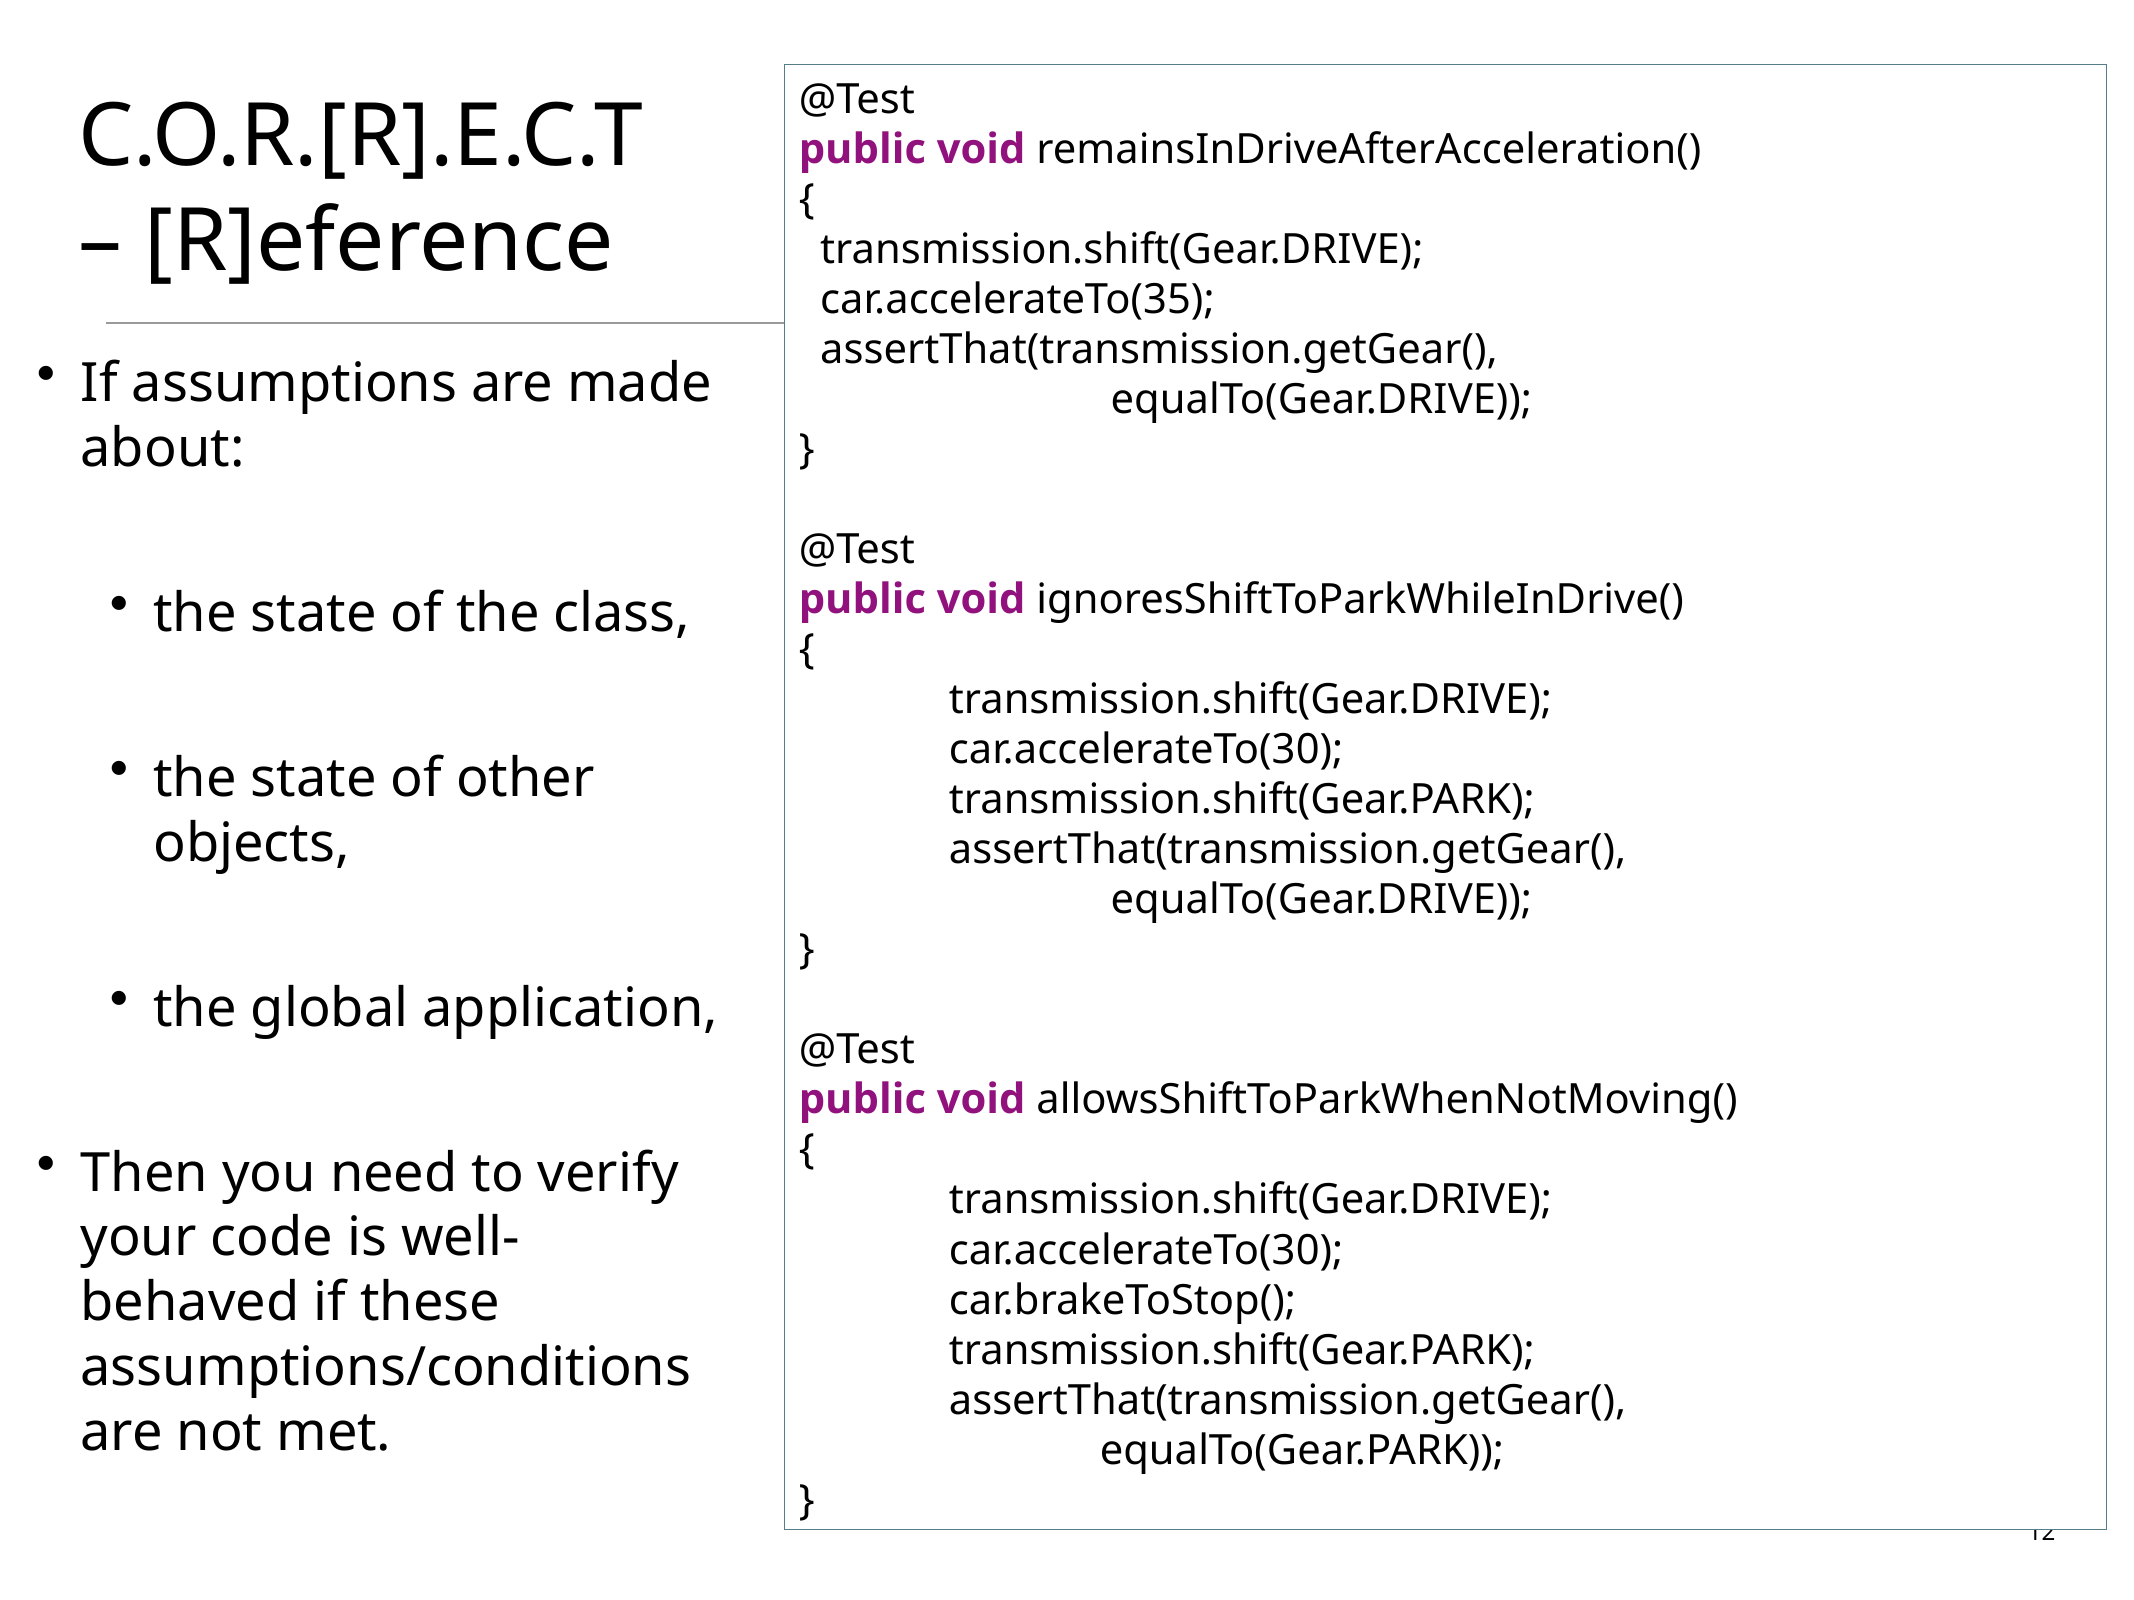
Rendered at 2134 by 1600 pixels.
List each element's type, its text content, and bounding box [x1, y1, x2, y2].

title C.O.R.[R].E.C.T – [R]eference [69, 66, 784, 297]
list If assumptions are made about: the state of the class, the state of other objects, the global application, Then you need to verify your code is well-behaved if these assumptions/conditions are not met. [28, 338, 743, 1509]
text_box @Test public void remainsInDriveAfterAcceleration() { transmission.shift(Gear.DRIVE); car.accelerateTo(35); assertThat(transmission.getGear(), equalTo(Gear.DRIVE)); } @Test public void ignoresShiftToParkWhileInDrive() { transmission.shift(Gear.DRIVE); car.accelerateTo(30); transmission.shift(Gear.PARK); assertThat(transmission.getGear(), equalTo(Gear.DRIVE)); } @Test public void allowsShiftToParkWhenNotMoving() { transmission.shift(Gear.DRIVE); car.accelerateTo(30); car.brakeToStop(); transmission.shift(Gear.PARK); assertThat(transmission.getGear(), equalTo(Gear.PARK)); } [784, 64, 2107, 1530]
slide_number 12 [2011, 1530, 2065, 1559]
